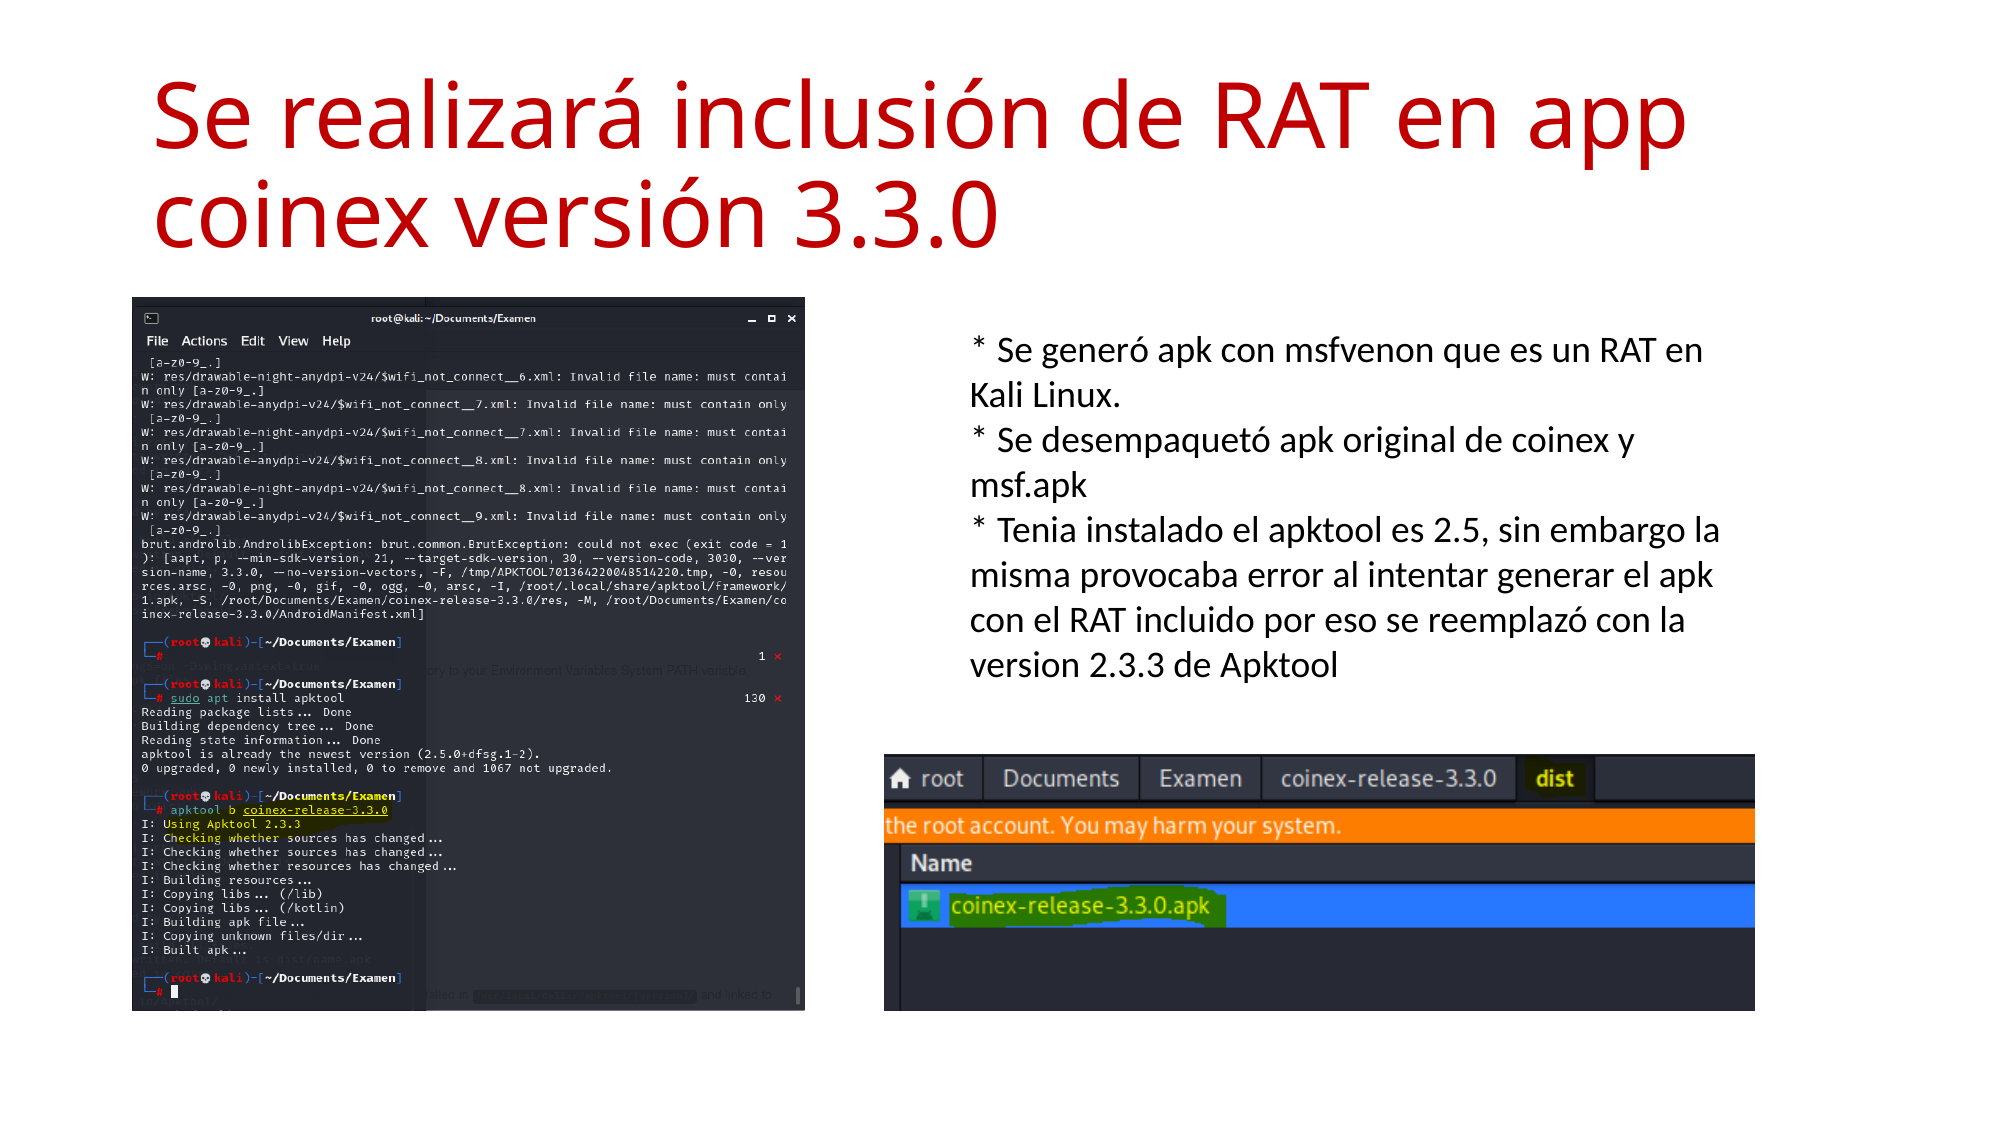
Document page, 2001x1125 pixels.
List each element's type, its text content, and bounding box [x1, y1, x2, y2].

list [132, 297, 805, 1011]
title Se realizará inclusión de RAT en app coinex versión 3.3.0 [137, 59, 1863, 278]
text_box * Se generó apk con msfvenon que es un RAT en Kali Linux. * Se desempaquetó apk original de coinex y msf.apk * Tenia instalado el apktool es 2.5, sin embargo la misma provocaba error al intentar generar el apk con el RAT incluido por eso se reemplazó con la version 2.3.3 de Apktool [955, 317, 1755, 738]
picture [884, 754, 1755, 1011]
